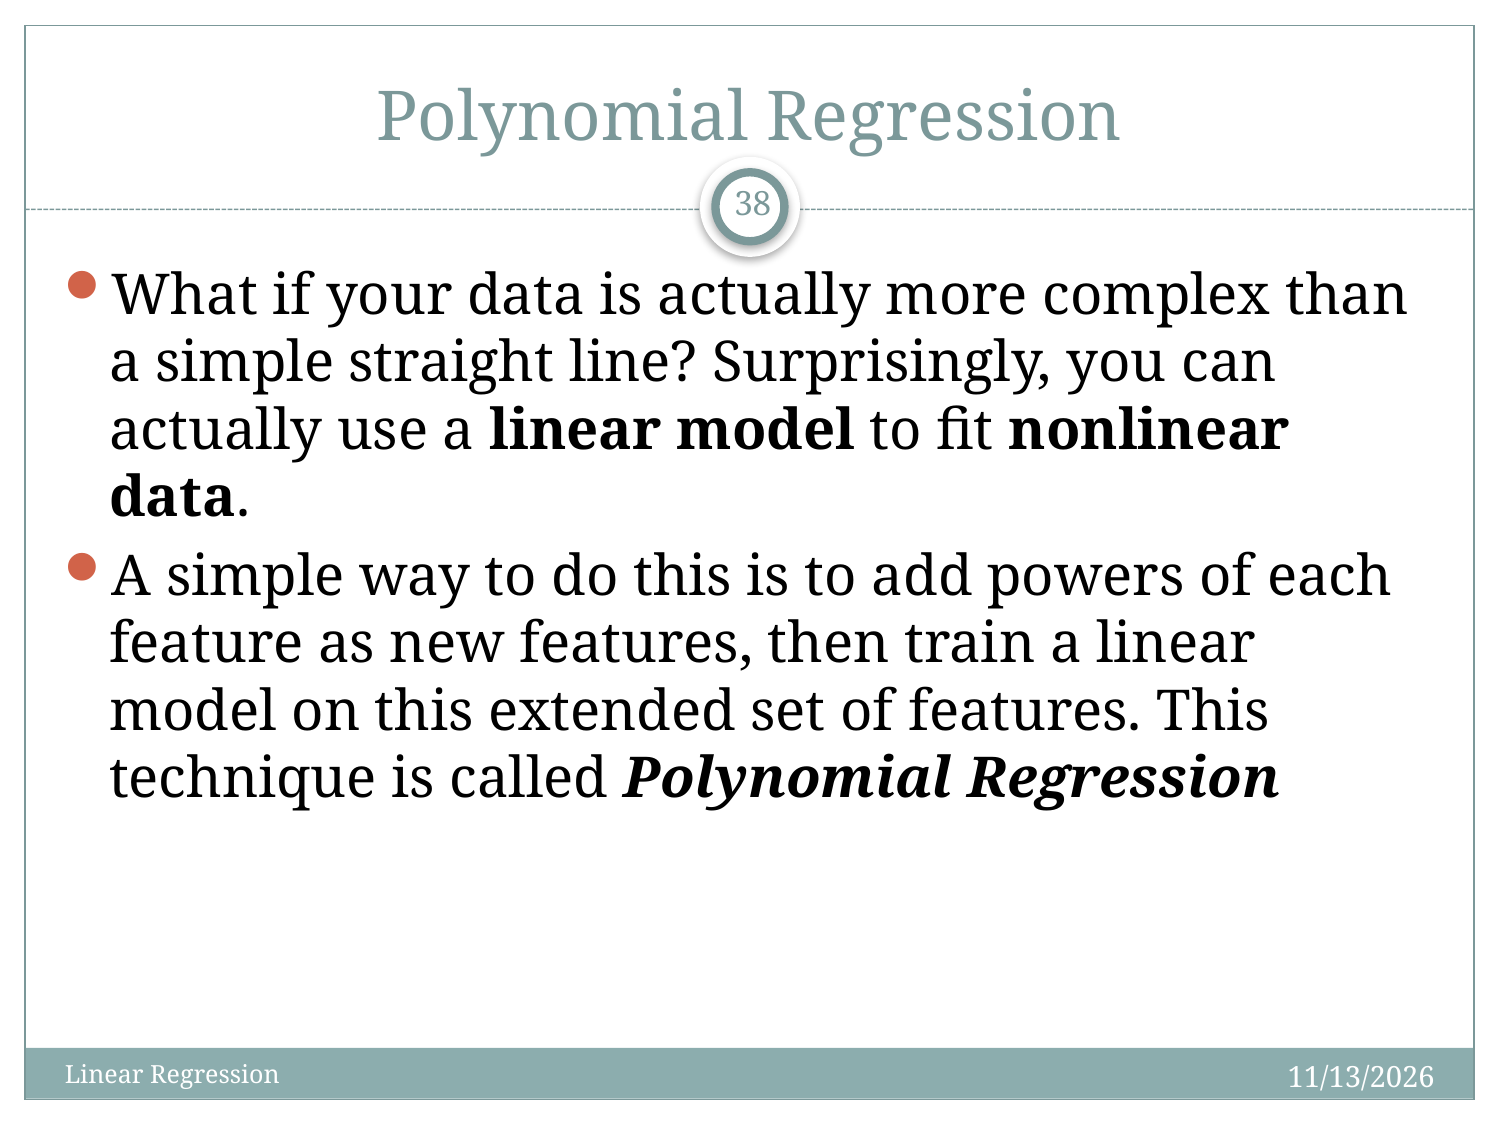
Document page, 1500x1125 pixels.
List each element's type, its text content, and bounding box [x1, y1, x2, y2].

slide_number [950, 1050, 1450, 1111]
title Polynomial Regression [49, 37, 1450, 162]
slide_number 38 [715, 168, 791, 241]
list What if your data is actually more complex than a simple straight line? Surprisingly, you can actually use a linear model to fit nonlinear data. A simple way to do this is to add powers of each feature as new features, then train a linear model on this extended set of features. This technique is called Polynomial Regression [49, 250, 1445, 1001]
footer Linear Regression [50, 1051, 638, 1112]
